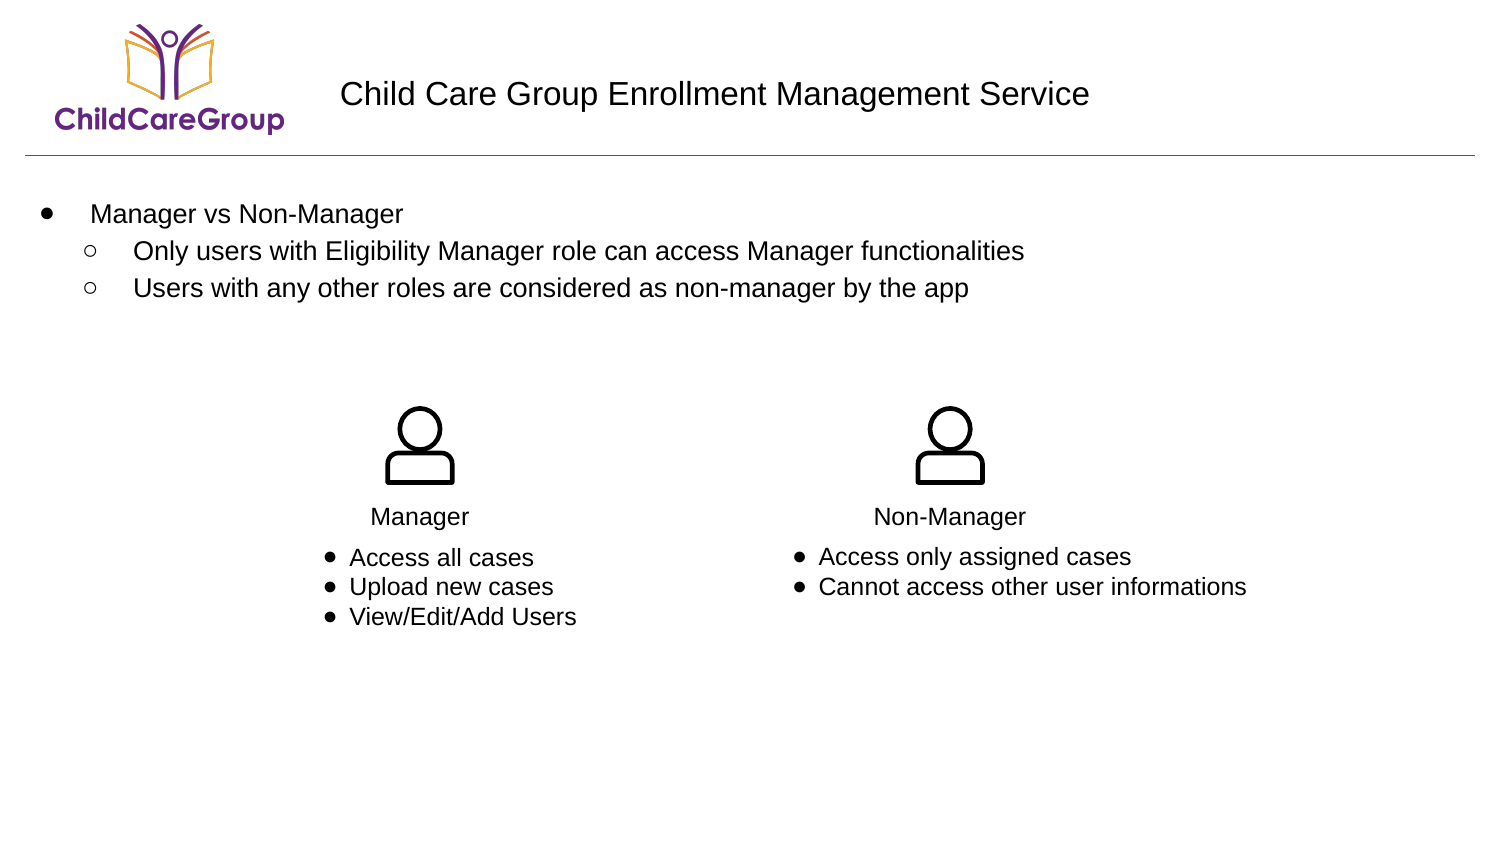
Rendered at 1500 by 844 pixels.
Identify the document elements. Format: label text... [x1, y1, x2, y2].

text_box [930, 408, 971, 450]
text_box Access all cases Upload new cases View/Edit/Add Users [304, 526, 642, 646]
text_box Manager vs Non-Manager Only users with Eligibility Manager role can access Manager functionalities Users with any other roles are considered as non-manager by the app [0, 176, 1097, 318]
text_box Manager [343, 485, 497, 526]
text_box Access only assigned cases Cannot access other user informations [774, 525, 1328, 616]
text_box [918, 452, 983, 483]
text_box Child Care Group Enrollment Management Service [322, 57, 1109, 135]
text_box [399, 408, 441, 450]
text_box [387, 452, 453, 483]
text_box Non-Manager [822, 485, 1079, 525]
picture [55, 24, 284, 135]
